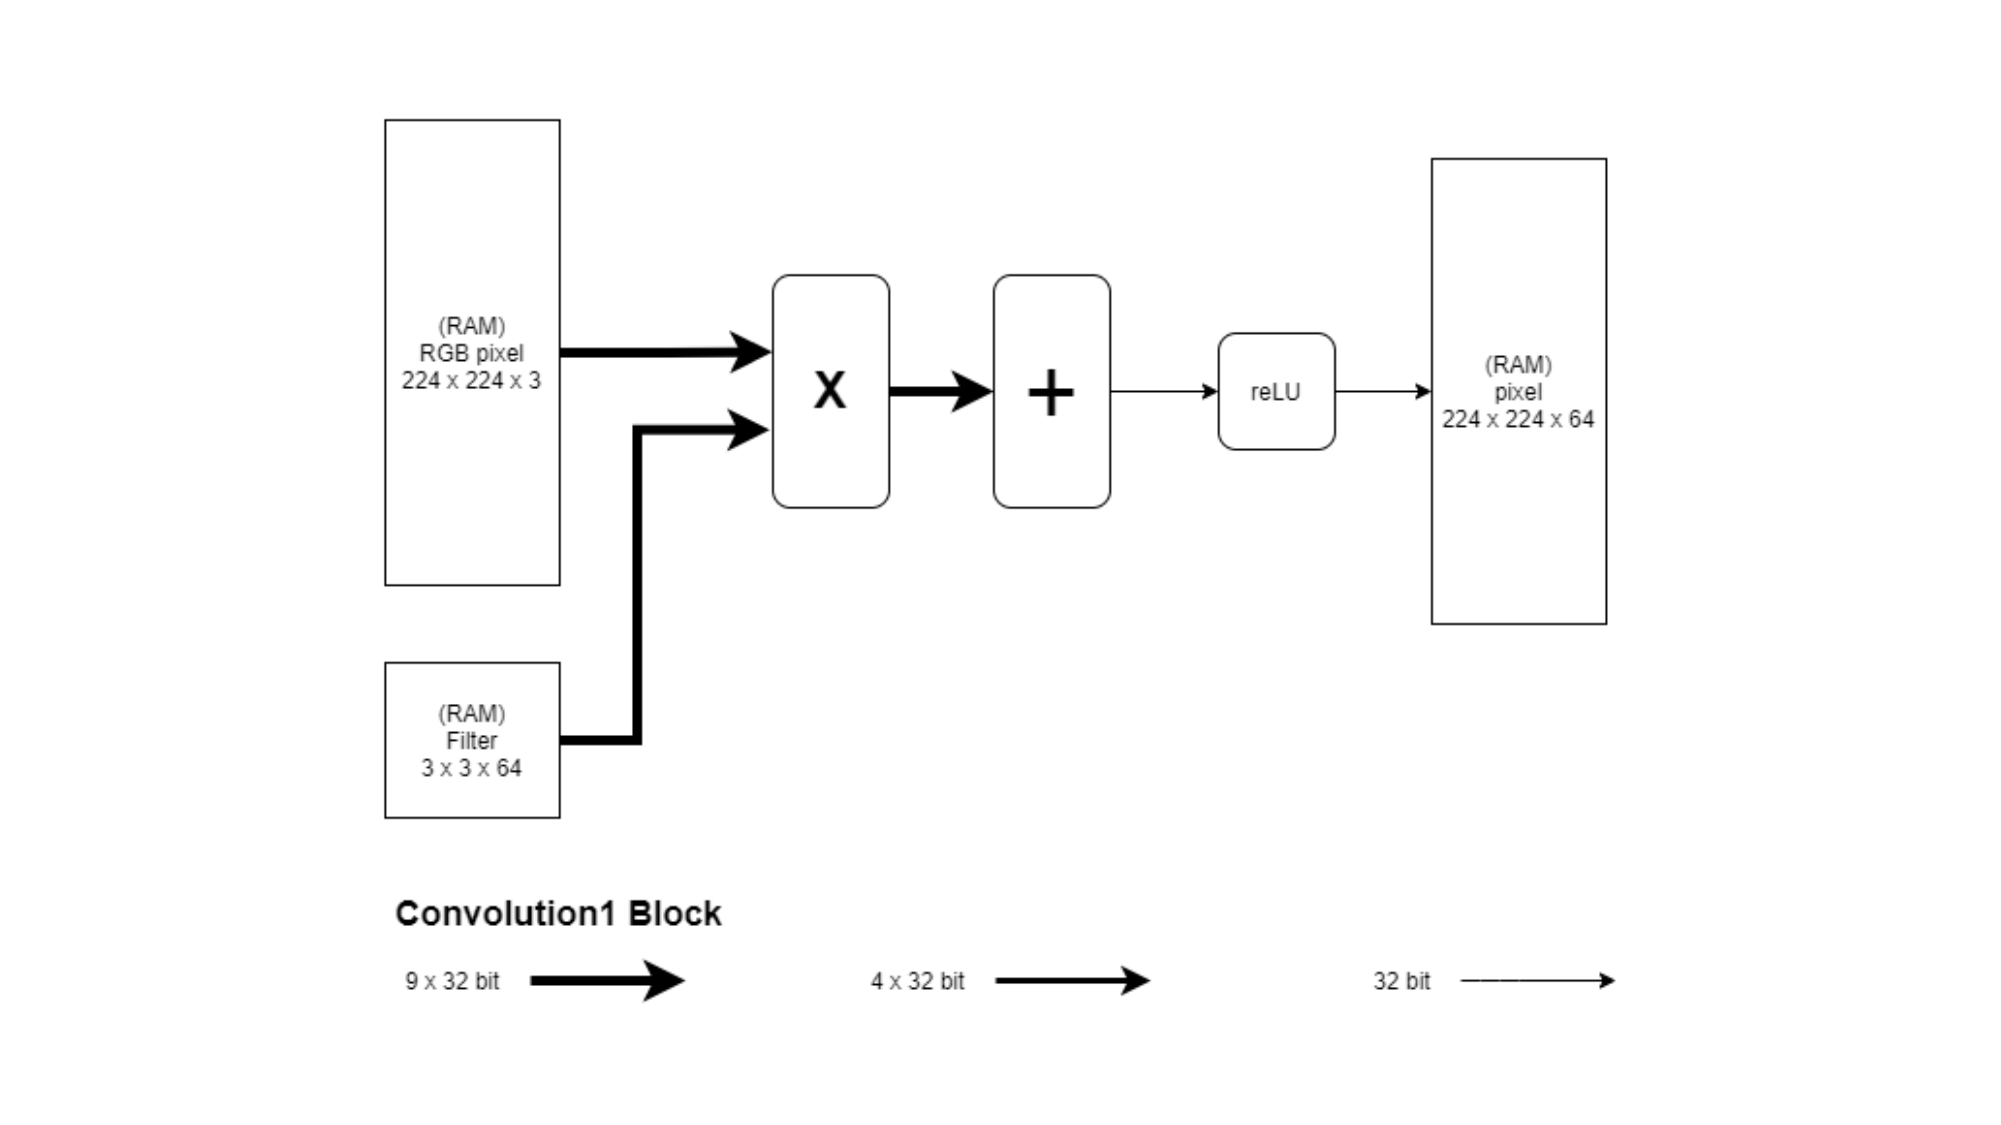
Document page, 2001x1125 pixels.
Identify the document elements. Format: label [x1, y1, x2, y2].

picture [348, 77, 1697, 1048]
